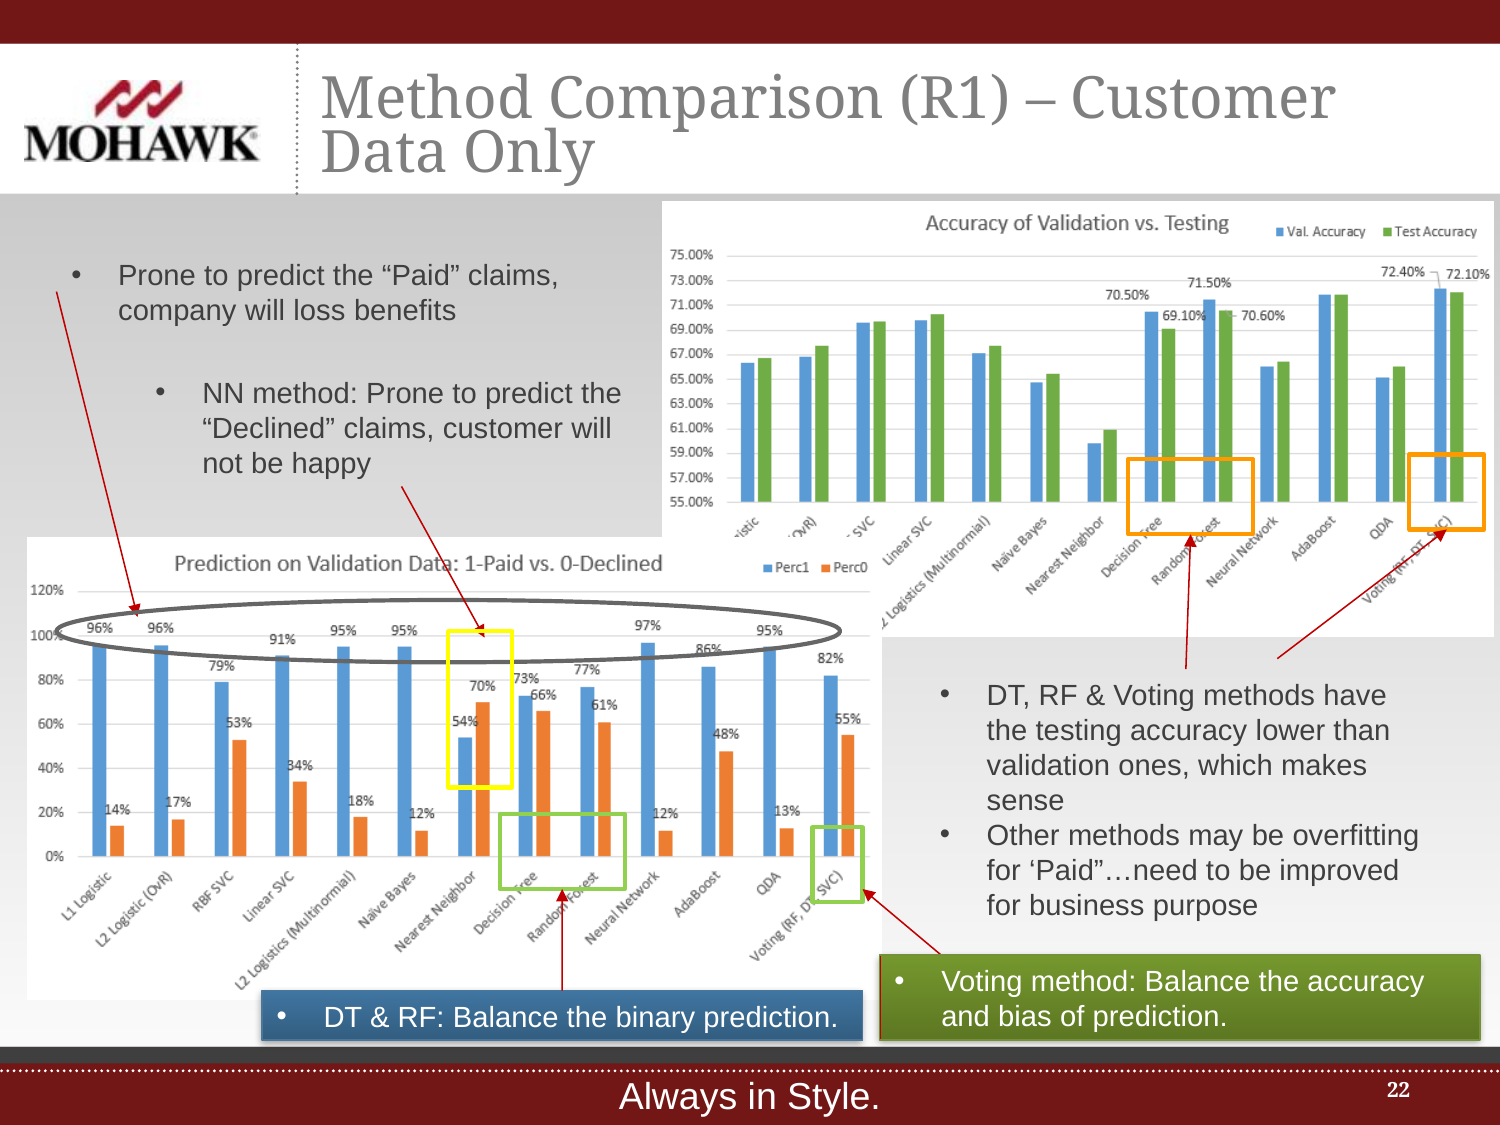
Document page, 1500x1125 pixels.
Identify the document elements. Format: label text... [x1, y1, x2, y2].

text_box Voting method: Balance the accuracy and bias of prediction. [879, 954, 1481, 1041]
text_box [56, 291, 138, 618]
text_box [1277, 529, 1448, 659]
text_box DT & RF: Balance the binary prediction. [261, 1008, 863, 1041]
picture [24, 80, 261, 162]
slide_number 22 [1074, 1068, 1425, 1117]
text_box NN method: Prone to predict the “Declined” claims, customer will not be happy [141, 366, 657, 487]
text_box Prone to predict the “Paid” claims, company will loss benefits [56, 249, 619, 334]
text_box DT, RF & Voting methods have the testing accuracy lower than validation ones, which makes sense Other methods may be overfitting for ‘Paid”…need to be improved for business purpose [924, 668, 1447, 929]
picture [27, 201, 1494, 1001]
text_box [862, 888, 951, 963]
title Method Comparison (R1) – Customer Data Only [320, 51, 1427, 185]
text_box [1185, 534, 1191, 670]
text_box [401, 487, 485, 638]
